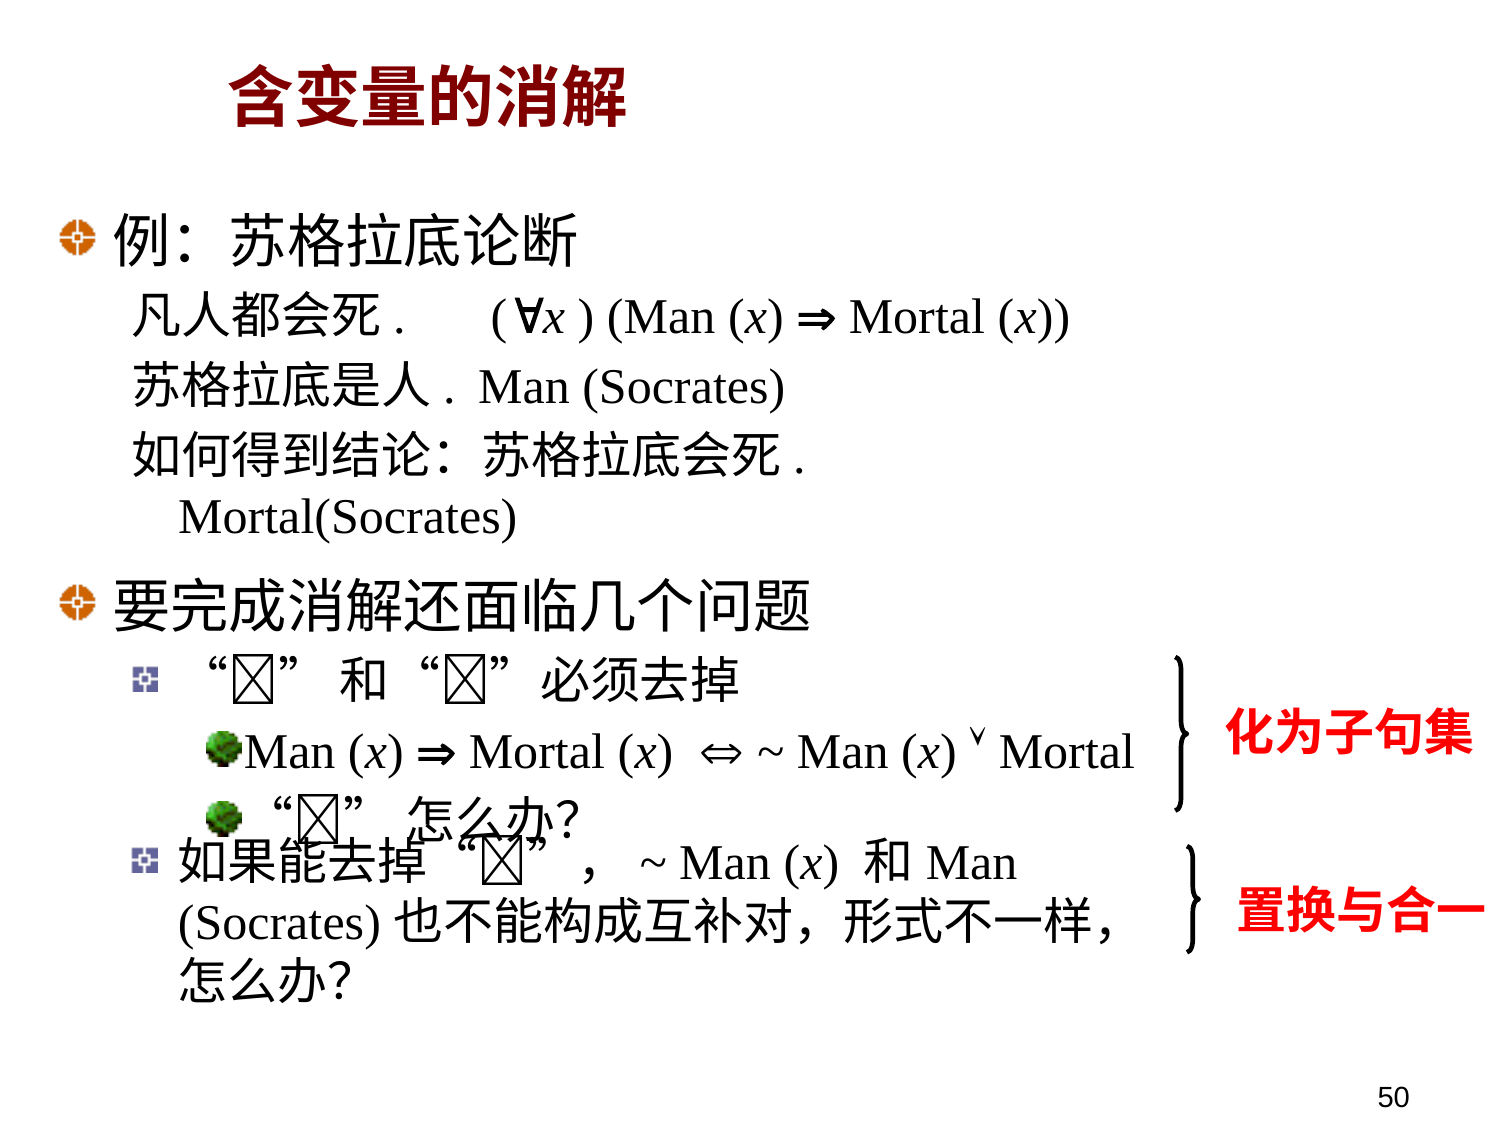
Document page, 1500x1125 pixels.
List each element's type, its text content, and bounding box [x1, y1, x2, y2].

picture [131, 665, 158, 692]
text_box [1186, 846, 1500, 953]
picture [206, 731, 242, 767]
slide_number 50 [891, 1070, 1426, 1106]
picture [206, 801, 242, 822]
picture [56, 218, 98, 260]
title 含变量的消解 [212, 37, 1458, 153]
picture [130, 846, 158, 873]
list 例：苏格拉底论断 凡人都会死. (x ) (Man (x)  Mortal (x)) 苏格拉底是人. Man (Socrates) 如何得到结论：苏格拉底会死. Mortal(Socrates) 要完成消解还面临几个问题 “”和“”必须去掉 Man (x)  Mortal (x)  ~ Man (x)  Mortal “”怎么办？ [40, 196, 1317, 988]
text_box 如果能去掉“”，~ Man (x) 和Man (Socrates)也不能构成互补对，形式不一样，怎么办？ [41, 822, 1187, 1012]
picture [56, 583, 98, 625]
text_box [1175, 656, 1495, 811]
